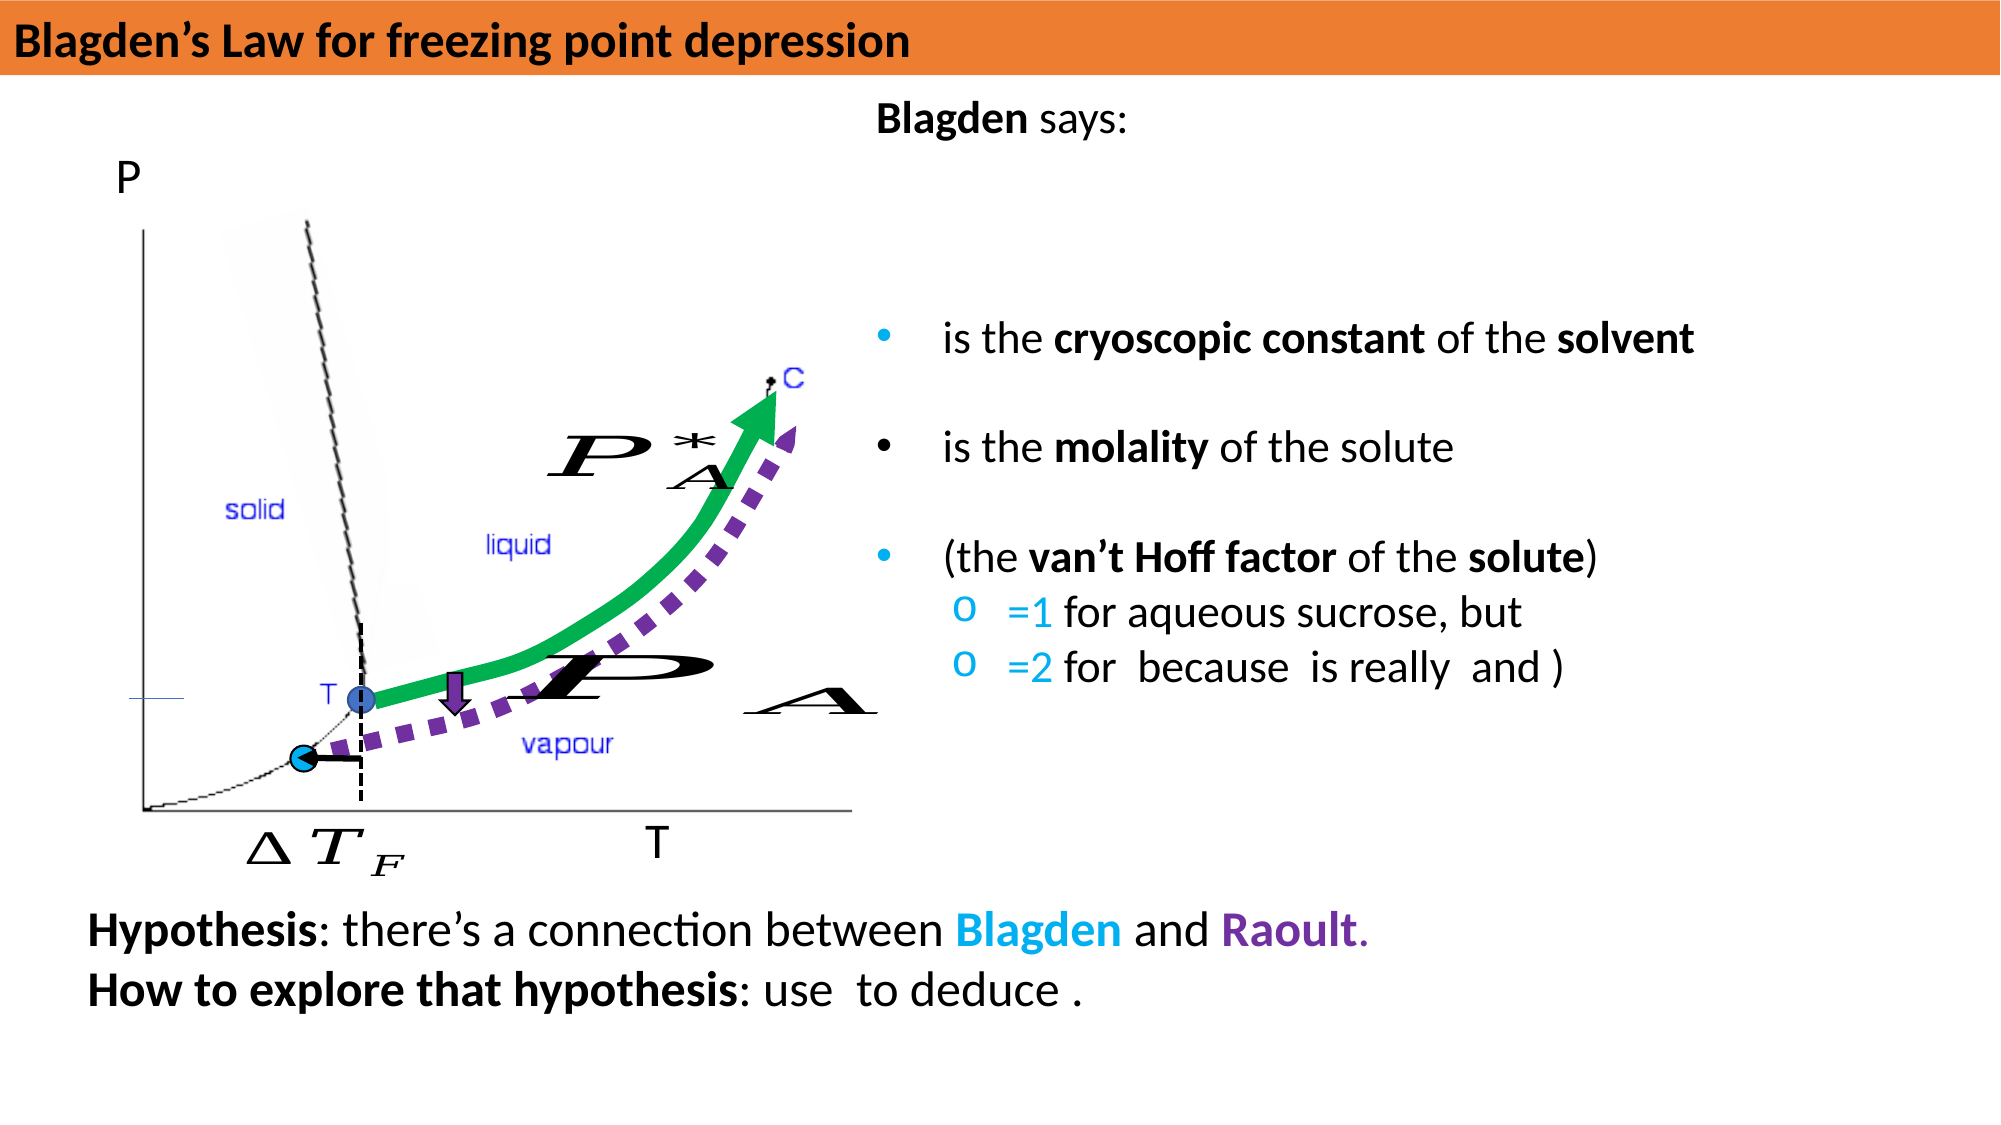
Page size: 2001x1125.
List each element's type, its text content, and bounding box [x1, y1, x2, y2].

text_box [85, 117, 895, 908]
text_box Blagden’s Law for freezing point depression [0, 0, 2000, 76]
